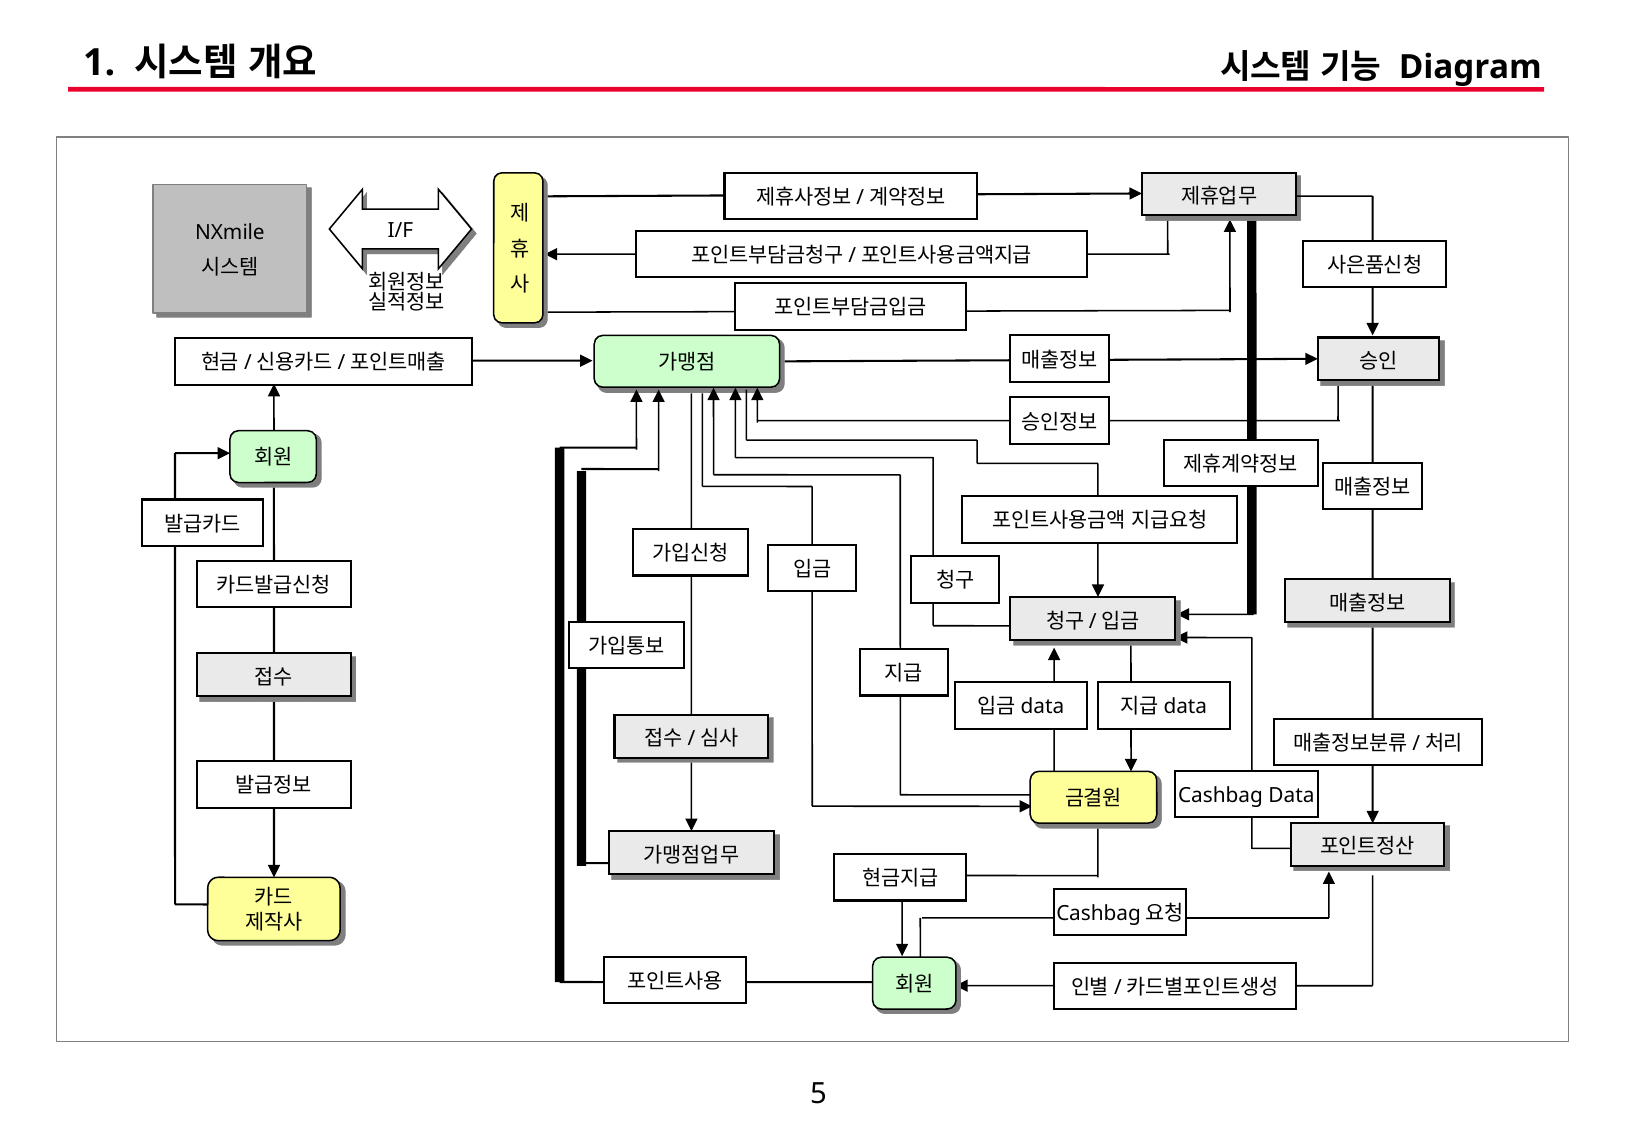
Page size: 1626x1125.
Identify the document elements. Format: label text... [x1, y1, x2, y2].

text_box Cashbag요청 [1054, 889, 1186, 936]
text_box 승인 [1317, 337, 1439, 381]
title 1. 시스템 개요 [67, 34, 1274, 92]
text_box [1366, 766, 1379, 822]
text_box [548, 247, 636, 261]
text_box [630, 389, 643, 447]
text_box [1252, 352, 1317, 366]
text_box [652, 389, 665, 469]
text_box [1091, 543, 1105, 597]
text_box 매출정보 [1323, 463, 1423, 510]
text_box 카드발급신청 [196, 560, 351, 608]
text_box [1180, 631, 1252, 644]
text_box [175, 446, 229, 460]
text_box [895, 901, 909, 957]
text_box 매출정보분류/처리 [1273, 718, 1483, 766]
text_box [961, 979, 1054, 992]
text_box 발급정보 [196, 761, 351, 808]
text_box 제휴업무 [1142, 172, 1296, 216]
text_box NXmile 시스템 [152, 184, 307, 313]
text_box 제휴계약정보 [1163, 440, 1318, 487]
text_box [1366, 288, 1379, 336]
text_box [685, 762, 698, 831]
text_box [1124, 729, 1138, 771]
text_box 포인트정산 [1290, 822, 1445, 866]
text_box 포인트부담금청구/포인트사용금액지급 [636, 231, 1087, 278]
text_box [751, 387, 764, 420]
text_box [812, 800, 1030, 813]
text_box [267, 808, 281, 877]
text_box [472, 354, 593, 367]
text_box I/F [329, 189, 472, 265]
text_box [1223, 220, 1237, 313]
text_box 입금 [768, 544, 857, 591]
text_box 청구/입금 [1010, 597, 1176, 640]
text_box 회원 [872, 957, 956, 1010]
text_box 가맹점 [594, 335, 780, 388]
text_box 회원 [229, 430, 317, 483]
text_box 시스템 기능 Diagram [1145, 37, 1557, 93]
text_box 카드 제작사 [207, 877, 341, 941]
text_box 포인트사용금액 지급요청 [962, 496, 1238, 543]
text_box 지급 [859, 648, 948, 696]
text_box 회원정보 실적정보 [354, 265, 460, 321]
text_box [54, 135, 1571, 1044]
text_box [1322, 871, 1336, 918]
text_box 가입통보 [568, 621, 685, 669]
text_box [978, 187, 1142, 200]
text_box 입금data [955, 682, 1087, 729]
text_box [707, 387, 720, 474]
text_box Cashbag Data [1175, 770, 1318, 818]
text_box 가입신청 [632, 529, 749, 576]
text_box 제 휴 사 [493, 172, 543, 323]
text_box [729, 387, 742, 457]
text_box 포인트사용 [603, 956, 747, 1004]
text_box 접수 [196, 653, 351, 697]
text_box 현금지급 [834, 854, 967, 901]
text_box 접수/심사 [614, 714, 769, 758]
text_box 승인정보 [1010, 397, 1109, 444]
text_box [1047, 647, 1061, 682]
text_box 매출정보 [1010, 335, 1109, 382]
text_box 가맹점업무 [608, 831, 774, 875]
text_box [1180, 608, 1254, 621]
text_box 청구 [911, 556, 1000, 603]
text_box 발급카드 [141, 499, 263, 547]
text_box 제휴사정보/계약정보 [724, 172, 978, 220]
text_box [267, 383, 281, 430]
text_box 사은품신청 [1303, 240, 1447, 288]
text_box 금결원 [1030, 771, 1157, 824]
text_box 현금/신용카드/포인트매출 [174, 338, 472, 385]
text_box 매출정보 [1284, 579, 1450, 623]
text_box 지급data [1097, 682, 1230, 729]
text_box 인별/카드별포인트생성 [1054, 962, 1296, 1010]
text_box 포인트부담금입금 [735, 283, 967, 330]
